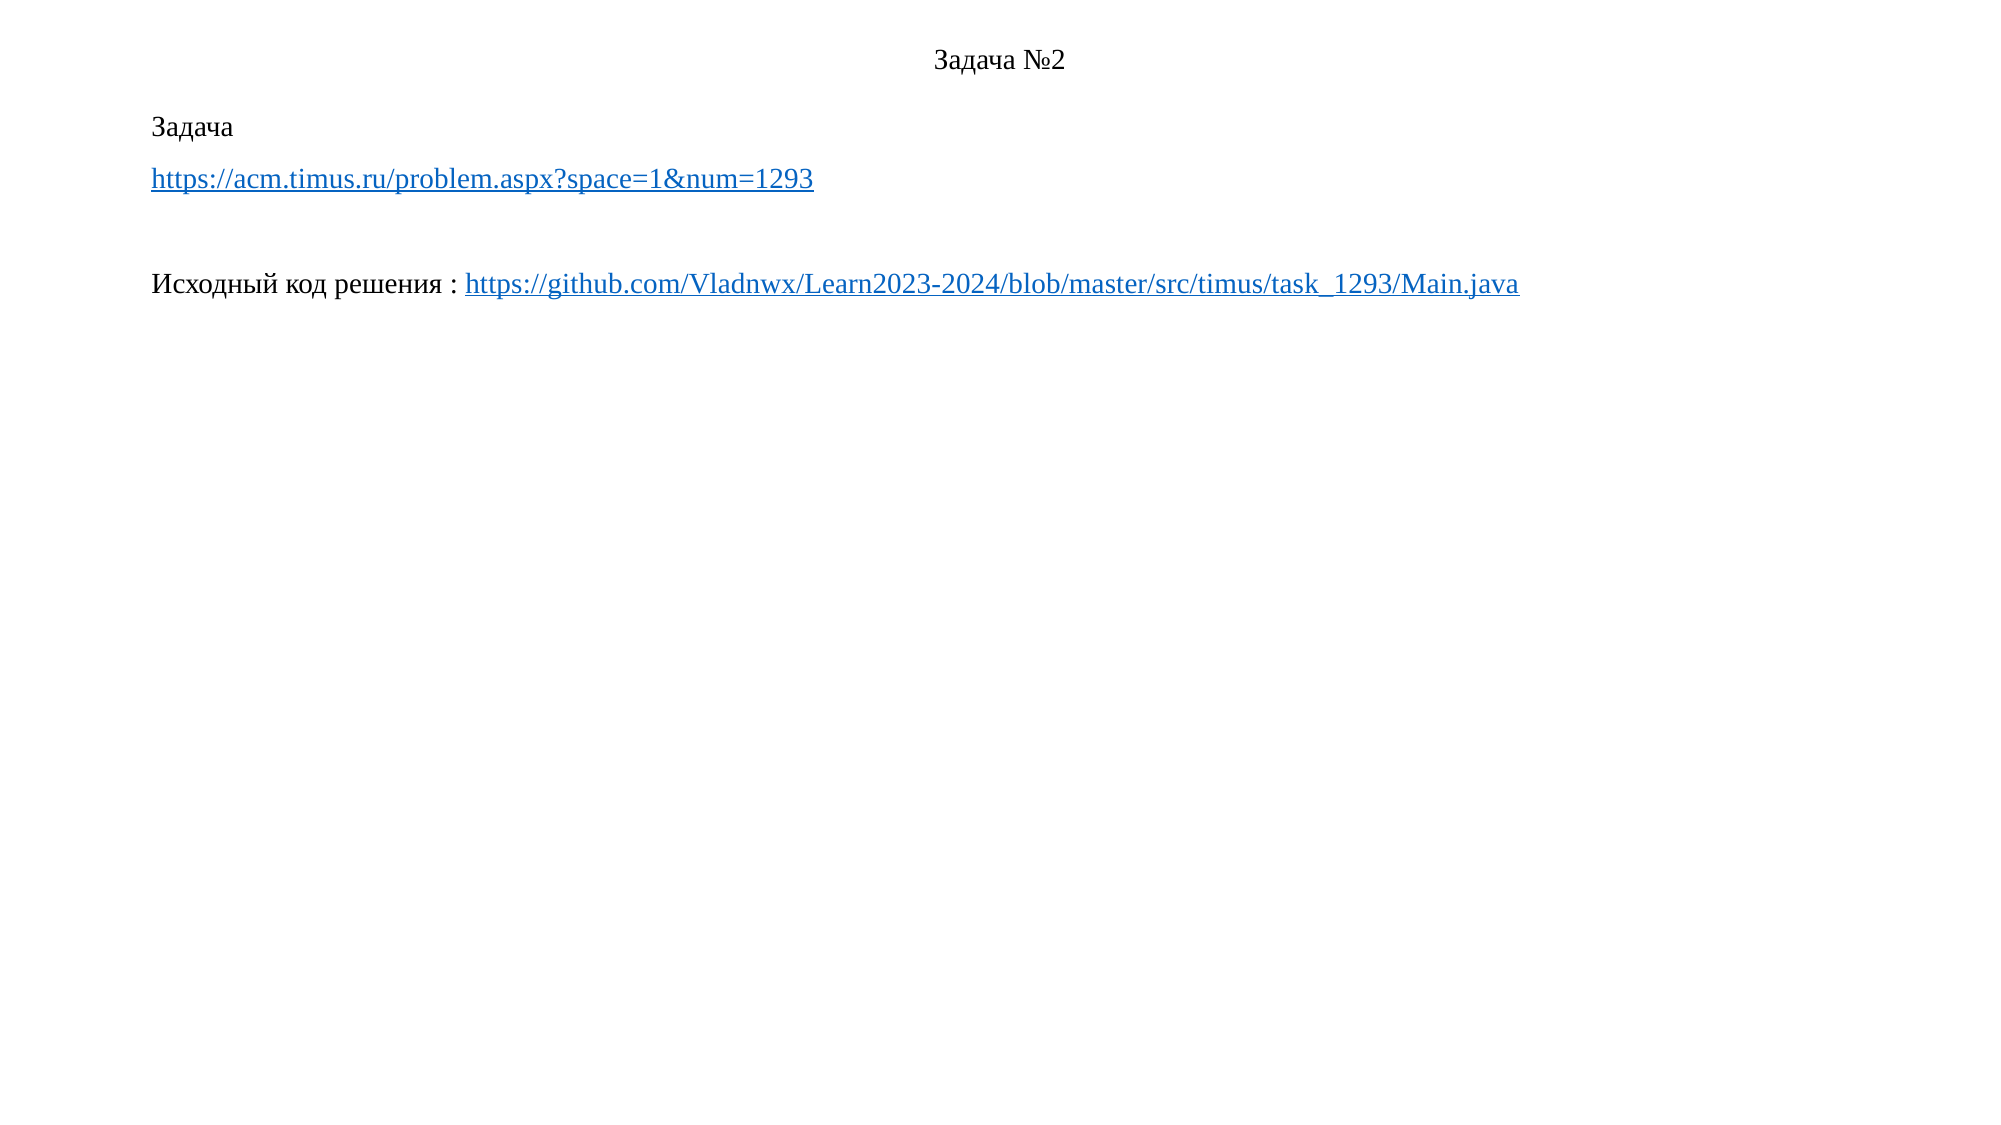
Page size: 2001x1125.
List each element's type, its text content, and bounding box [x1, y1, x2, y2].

list Задача https://acm.timus.ru/problem.aspx?space=1&num=1293 Исходный код решения : https://github.com/Vladnwx/Learn2023-2024/blob/master/src/timus/task_1293/Main.java [136, 103, 1862, 1071]
title Задача №2 [137, 28, 1863, 84]
